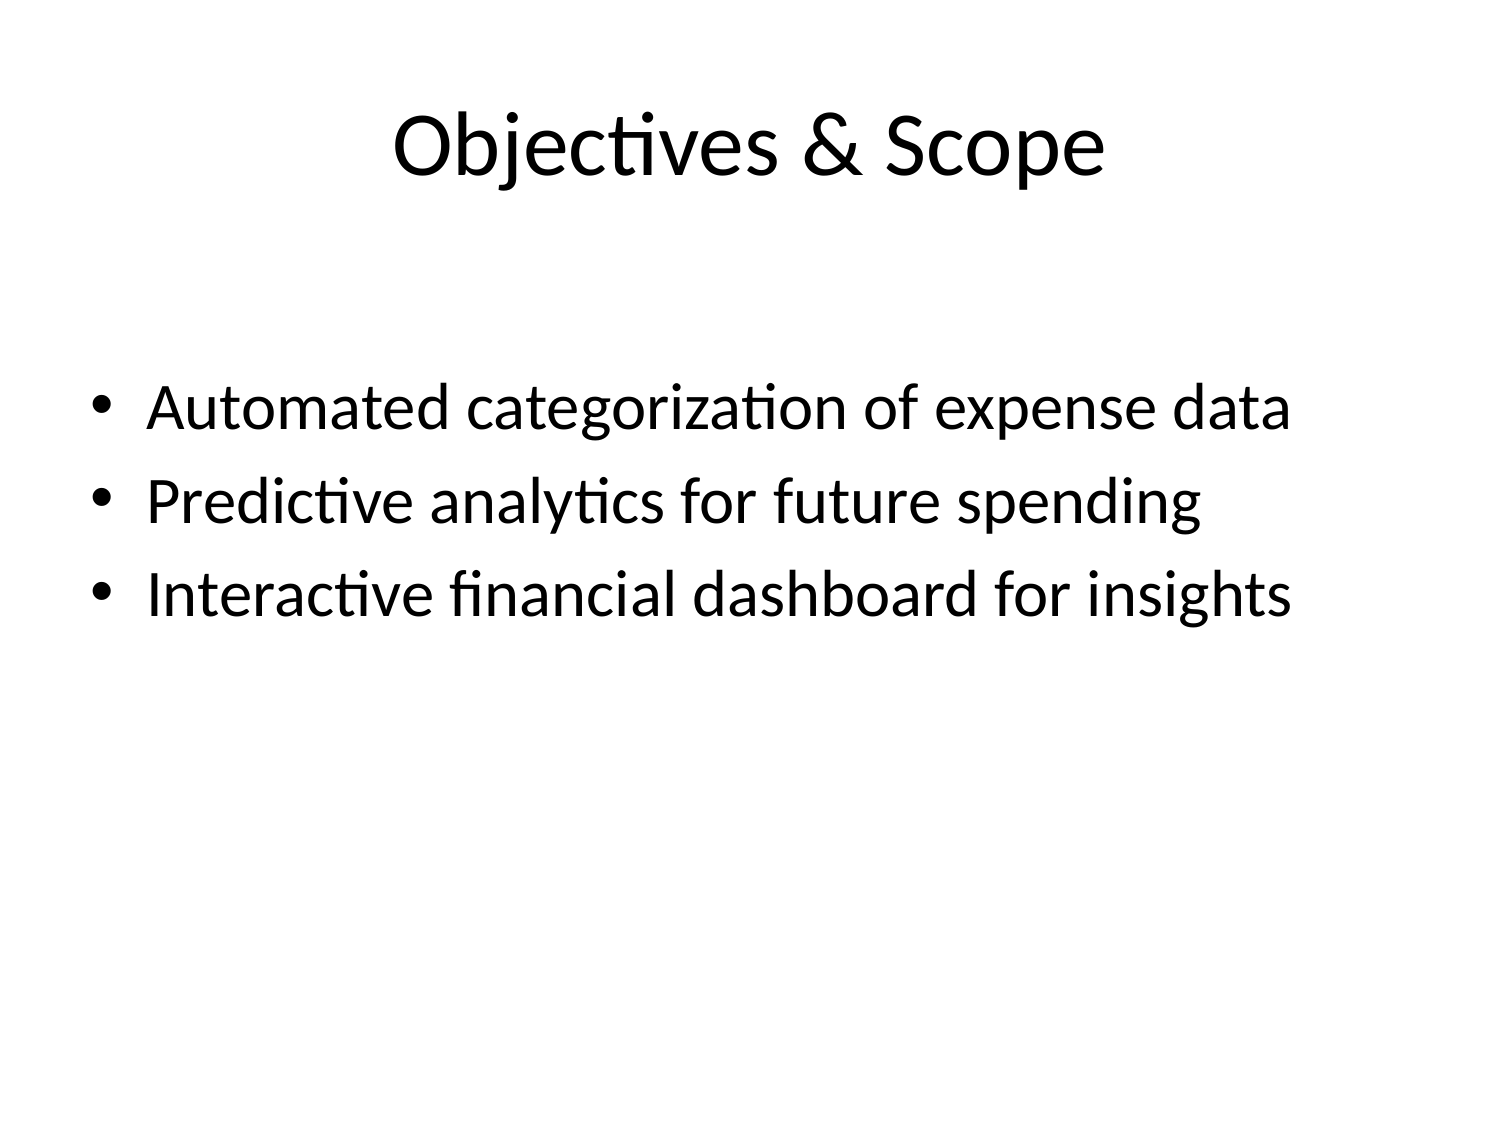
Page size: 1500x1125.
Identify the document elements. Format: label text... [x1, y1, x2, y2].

list Automated categorization of expense data Predictive analytics for future spending Interactive financial dashboard for insights [75, 262, 1425, 1005]
title Objectives & Scope [75, 45, 1425, 233]
